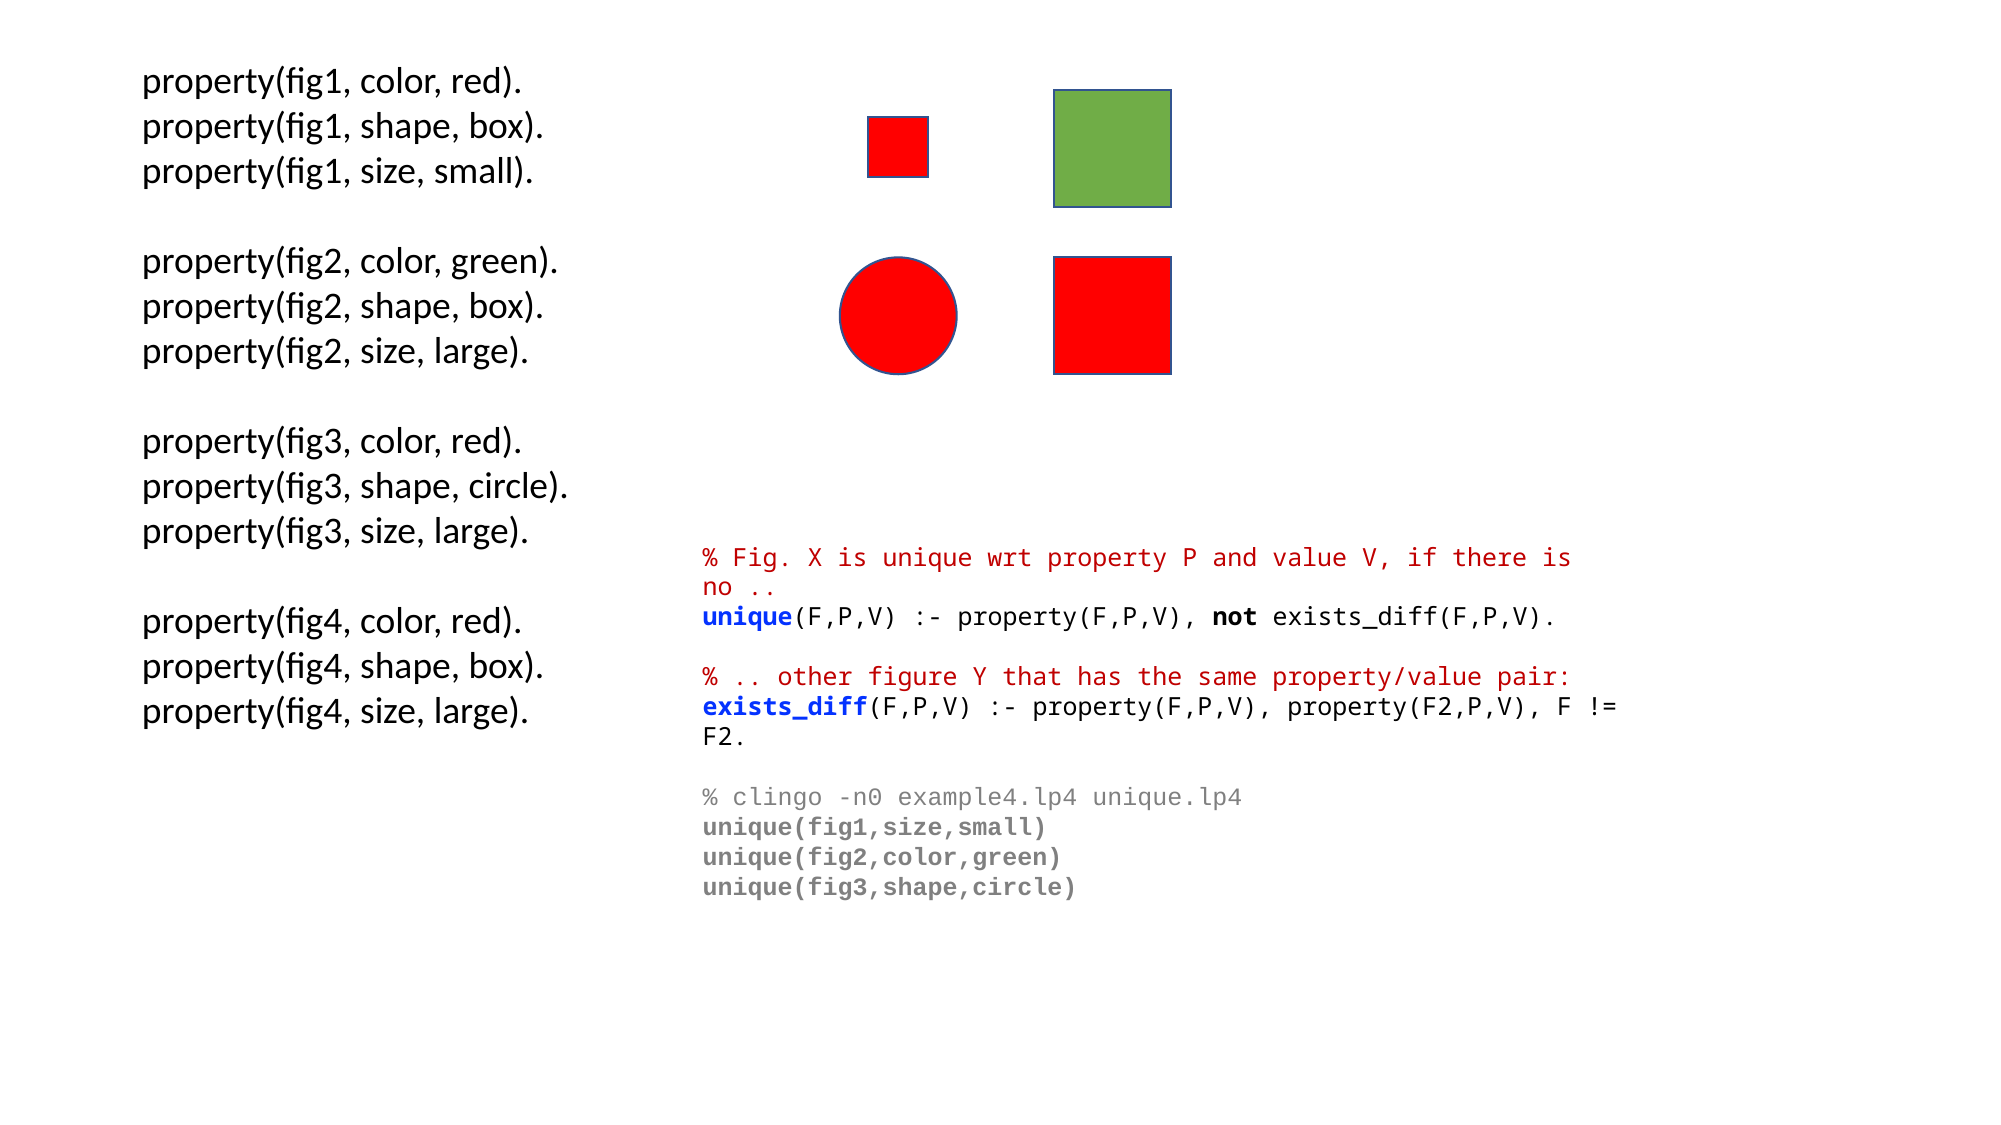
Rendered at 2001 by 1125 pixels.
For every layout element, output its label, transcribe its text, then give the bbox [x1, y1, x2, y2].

text_box property(fig1, color, red). property(fig1, shape, box). property(fig1, size, small). property(fig2, color, green). property(fig2, shape, box). property(fig2, size, large). property(fig3, color, red). property(fig3, shape, circle). property(fig3, size, large). property(fig4, color, red). property(fig4, shape, box). property(fig4, size, large). [127, 48, 585, 829]
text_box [839, 89, 1172, 375]
text_box % Fig. X is unique wrt property P and value V, if there is no .. unique(F,P,V) :- property(F,P,V), not exists_diff(F,P,V). % .. other figure Y that has the same property/value pair: exists_diff(F,P,V) :- property(F,P,V), property(F2,P,V), F != F2. % clingo -n0 example4.lp4 unique.lp4 unique(fig1,size,small) unique(fig2,color,green) unique(fig3,shape,circle) [687, 533, 1671, 908]
